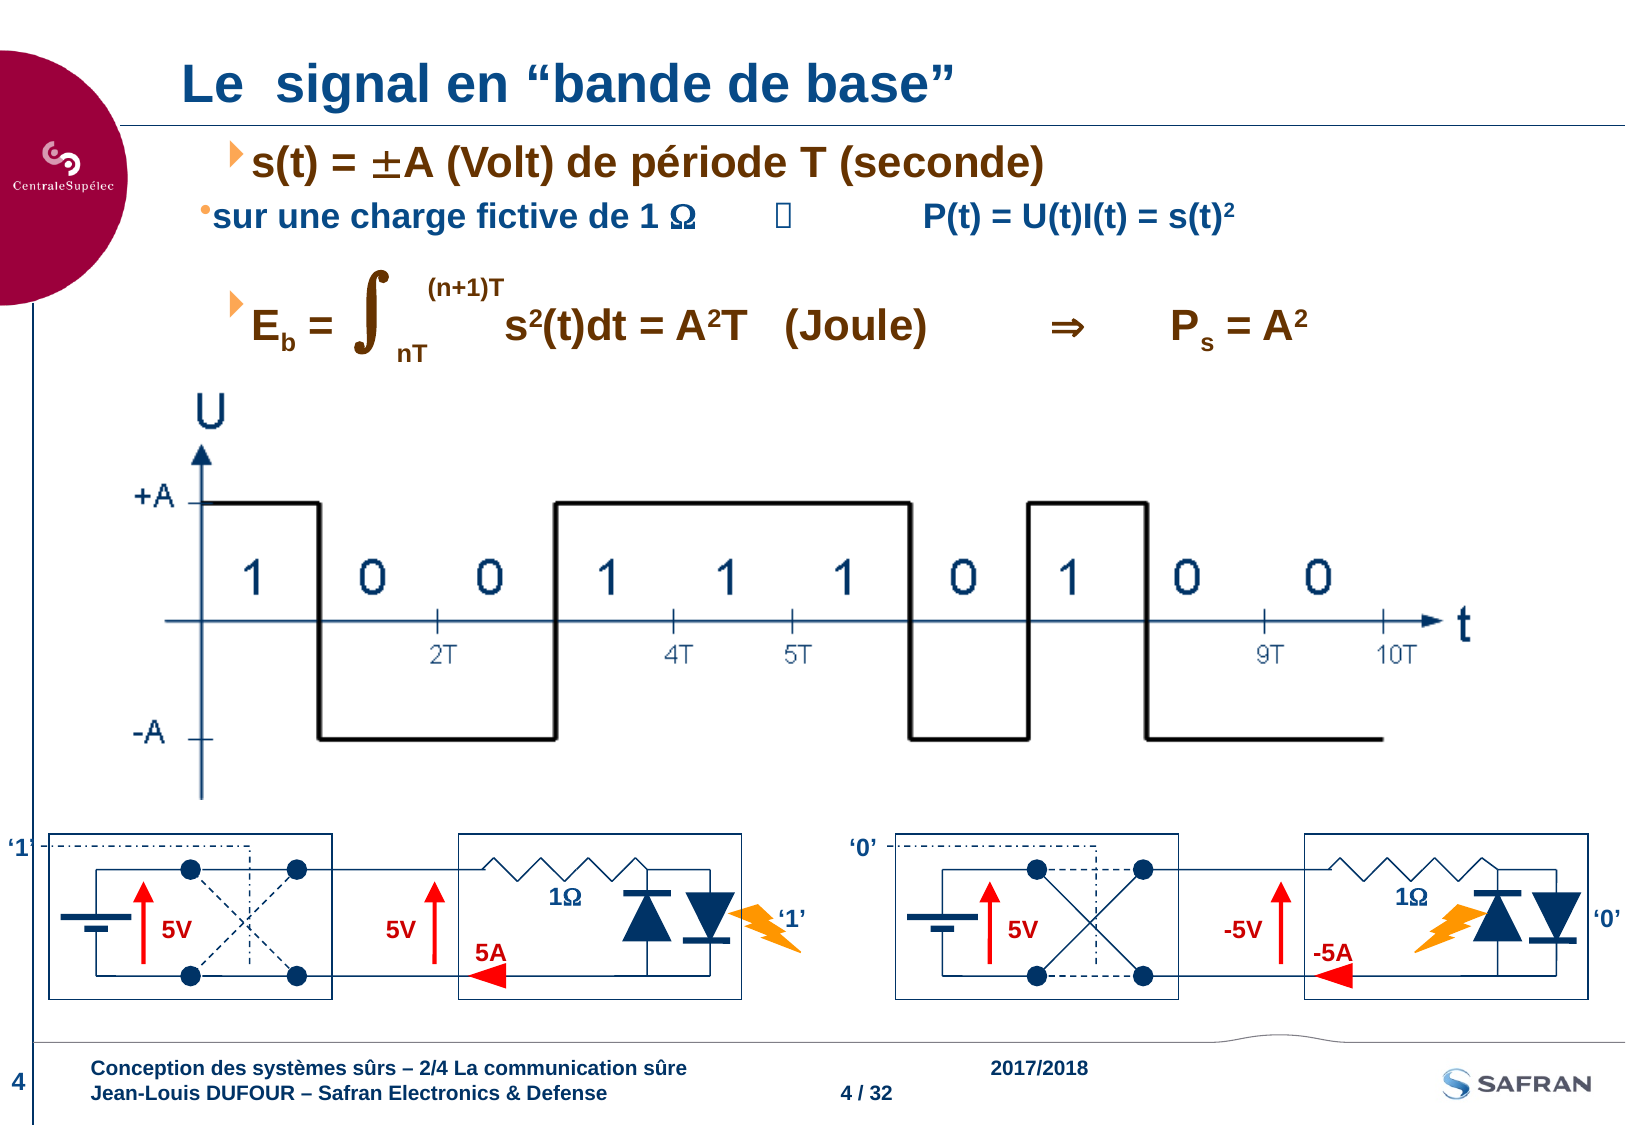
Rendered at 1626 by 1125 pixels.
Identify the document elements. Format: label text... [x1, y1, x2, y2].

text_box 5A [456, 927, 526, 976]
text_box [623, 894, 671, 941]
text_box 5V [367, 904, 434, 953]
title Le signal en “bande de base” [165, 50, 1613, 113]
picture [1391, 1058, 1626, 1125]
text_box [979, 881, 1001, 904]
picture [118, 373, 1486, 801]
text_box 1W [1376, 871, 1447, 920]
text_box [424, 881, 445, 965]
text_box [1304, 834, 1588, 1000]
text_box [773, 942, 801, 953]
text_box [1316, 976, 1352, 988]
text_box [1270, 881, 1292, 965]
text_box [895, 834, 1179, 1000]
text_box [133, 881, 154, 904]
text_box 5V [143, 904, 211, 953]
text_box [1414, 904, 1486, 953]
text_box -5V [1205, 904, 1280, 953]
picture [0, 1, 148, 327]
text_box ‘1’ [759, 893, 825, 942]
text_box [48, 834, 333, 1000]
text_box ‘1’ [0, 822, 54, 871]
text_box [470, 976, 506, 988]
text_box [458, 834, 742, 1000]
text_box -5A [1295, 927, 1372, 976]
text_box [1474, 894, 1522, 941]
text_box [742, 904, 759, 932]
text_box 1W [530, 871, 600, 920]
text_box 5V [989, 904, 1057, 953]
list s(t) = A (Volt) de période T (seconde) sur une charge fictive de 1   P(t) = U(t)I(t) = s(t)2 Eb = nT(n+1)Ts2(t)dt = A2T (Joule)  Ps = A2 (Watt) [103, 125, 1427, 409]
text_box ‘0’ [1575, 893, 1625, 942]
text_box ‘0’ [830, 822, 896, 871]
